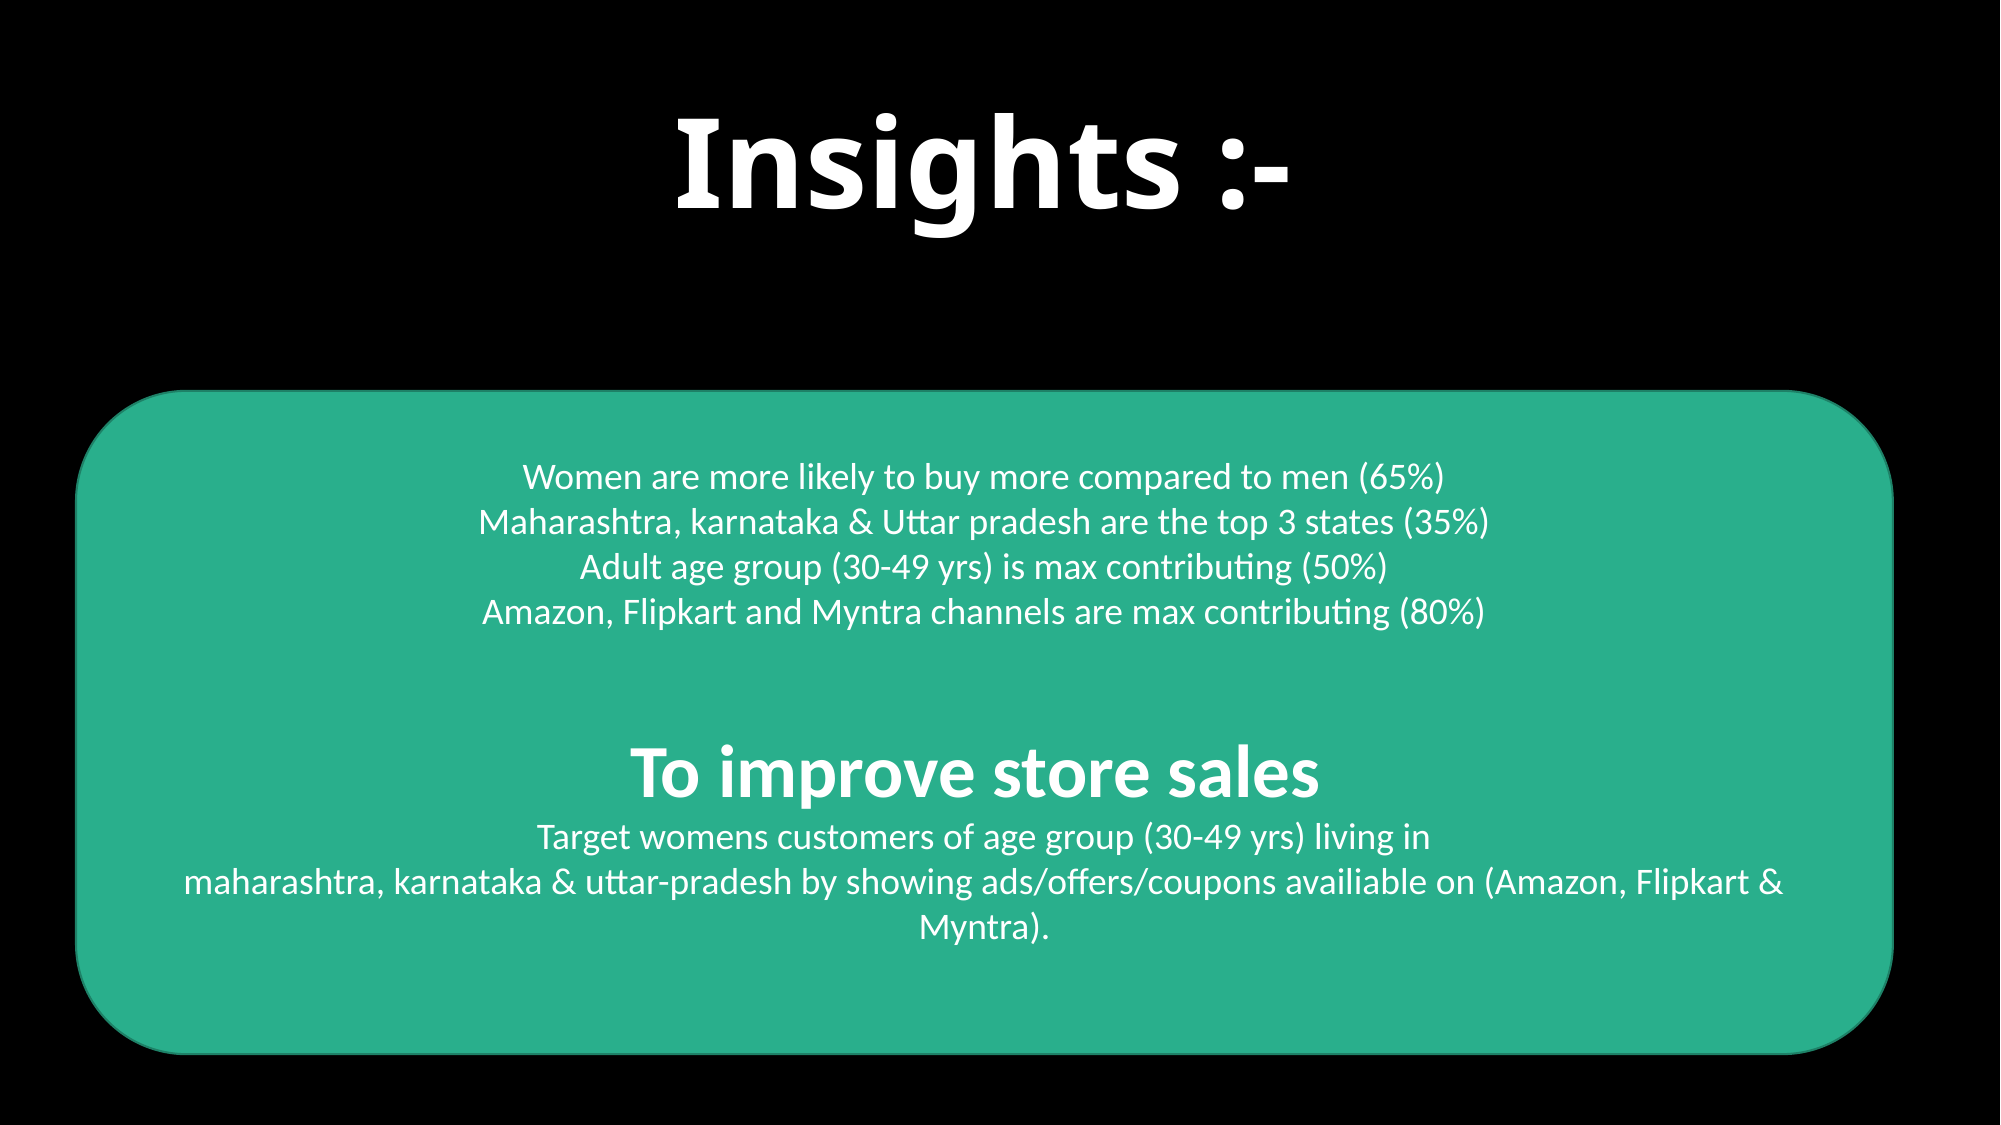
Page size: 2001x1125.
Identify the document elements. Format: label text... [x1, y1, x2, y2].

text_box Women are more likely to buy more compared to men (65%) Maharashtra, karnataka & Uttar pradesh are the top 3 states (35%) Adult age group (30-49 yrs) is max contributing (50%) Amazon, Flipkart and Myntra channels are max contributing (80%) To improve store sales Target womens customers of age group (30-49 yrs) living in maharashtra, karnataka & uttar-pradesh by showing ads/offers/coupons availiable on (Amazon, Flipkart & Myntra). [74, 389, 1894, 1056]
title Insights :- [137, 59, 1863, 278]
